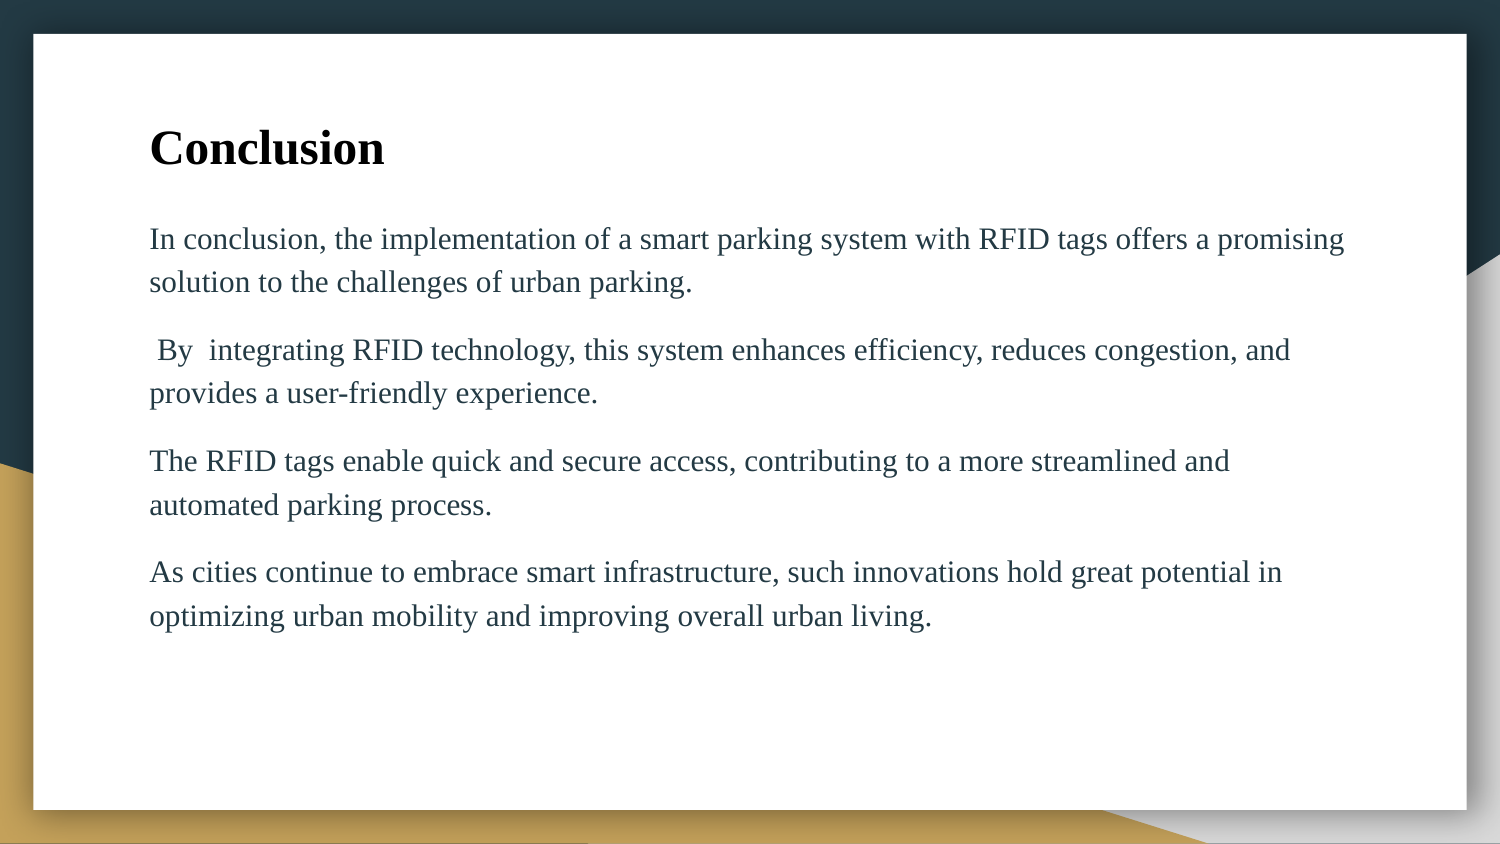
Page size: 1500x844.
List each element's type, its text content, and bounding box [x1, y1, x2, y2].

title Conclusion [134, 99, 1366, 190]
list In conclusion, the implementation of a smart parking system with RFID tags offers a promising solution to the challenges of urban parking. By integrating RFID technology, this system enhances efficiency, reduces congestion, and provides a user-friendly experience. The RFID tags enable quick and secure access, contributing to a more streamlined and automated parking process. As cities continue to embrace smart infrastructure, such innovations hold great potential in optimizing urban mobility and improving overall urban living. [134, 197, 1366, 729]
